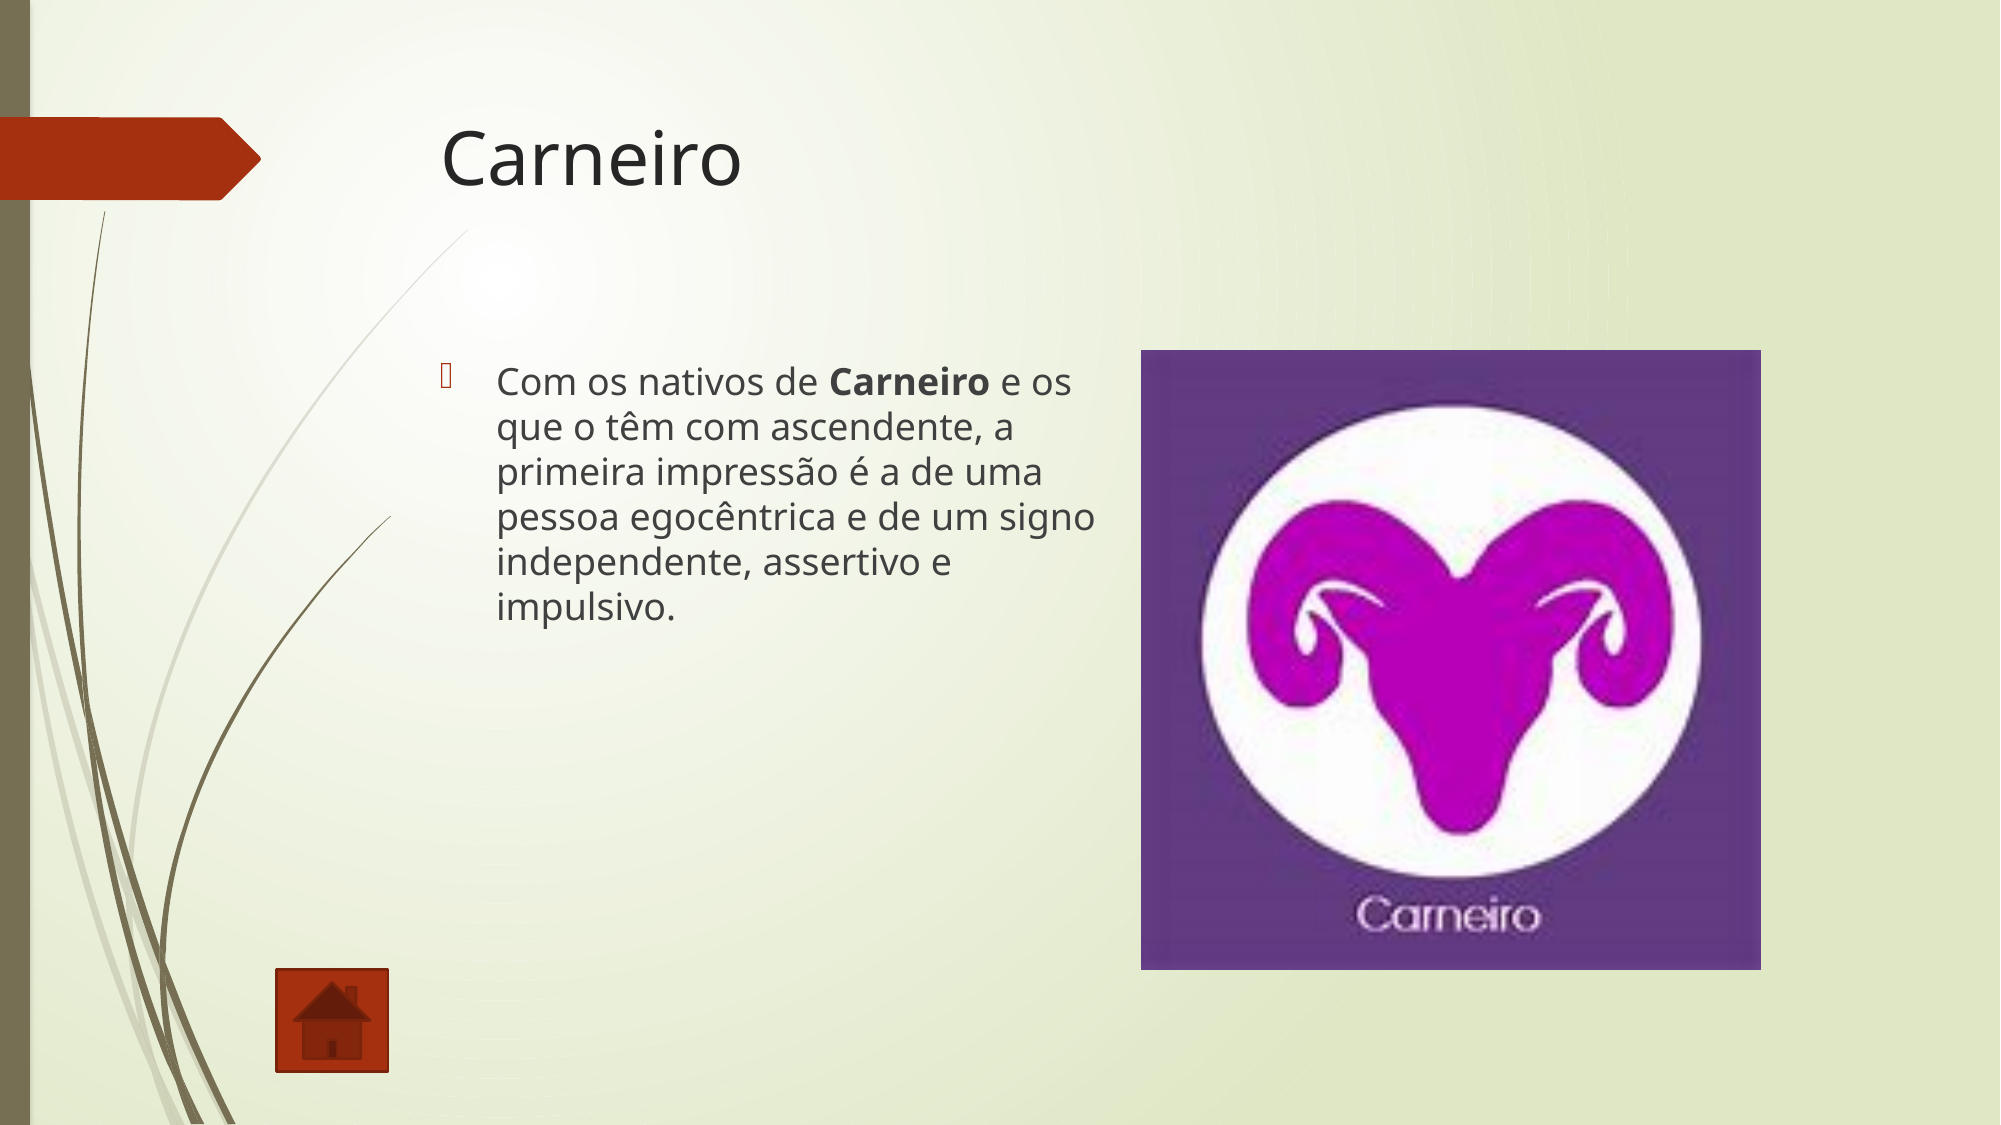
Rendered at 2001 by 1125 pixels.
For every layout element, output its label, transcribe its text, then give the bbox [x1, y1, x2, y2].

text_box [275, 968, 389, 1073]
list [1141, 350, 1761, 970]
list Com os nativos de Carneiro e os que o têm com ascendente, a primeira impressão é a de uma pessoa egocêntrica e de um signo independente, assertivo e impulsivo. [424, 350, 1133, 970]
title Carneiro [425, 102, 1888, 313]
